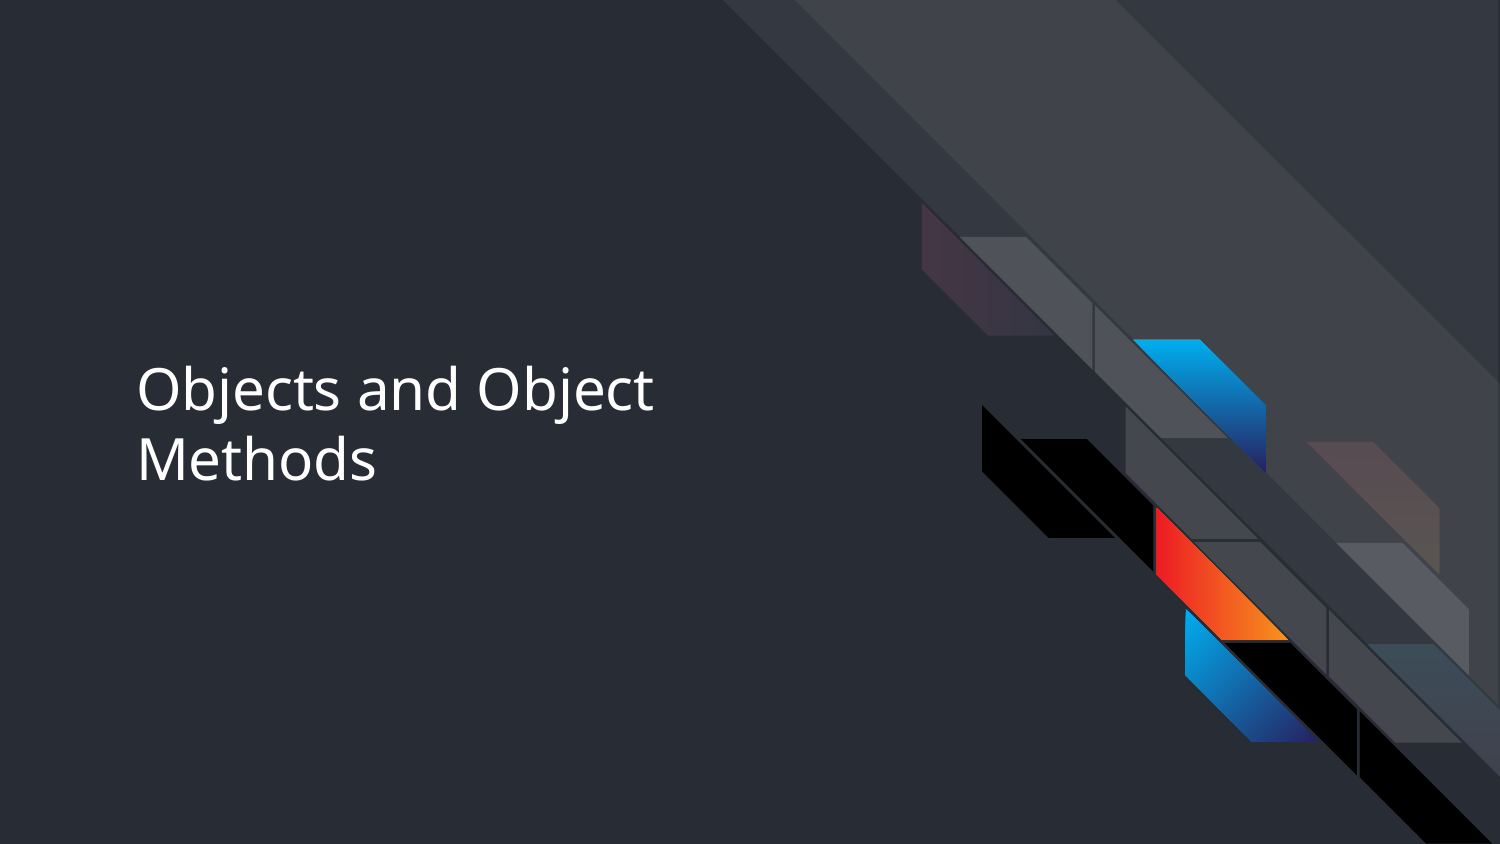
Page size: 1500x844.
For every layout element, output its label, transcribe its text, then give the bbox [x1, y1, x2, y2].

title Objects and Object Methods [120, 133, 874, 711]
